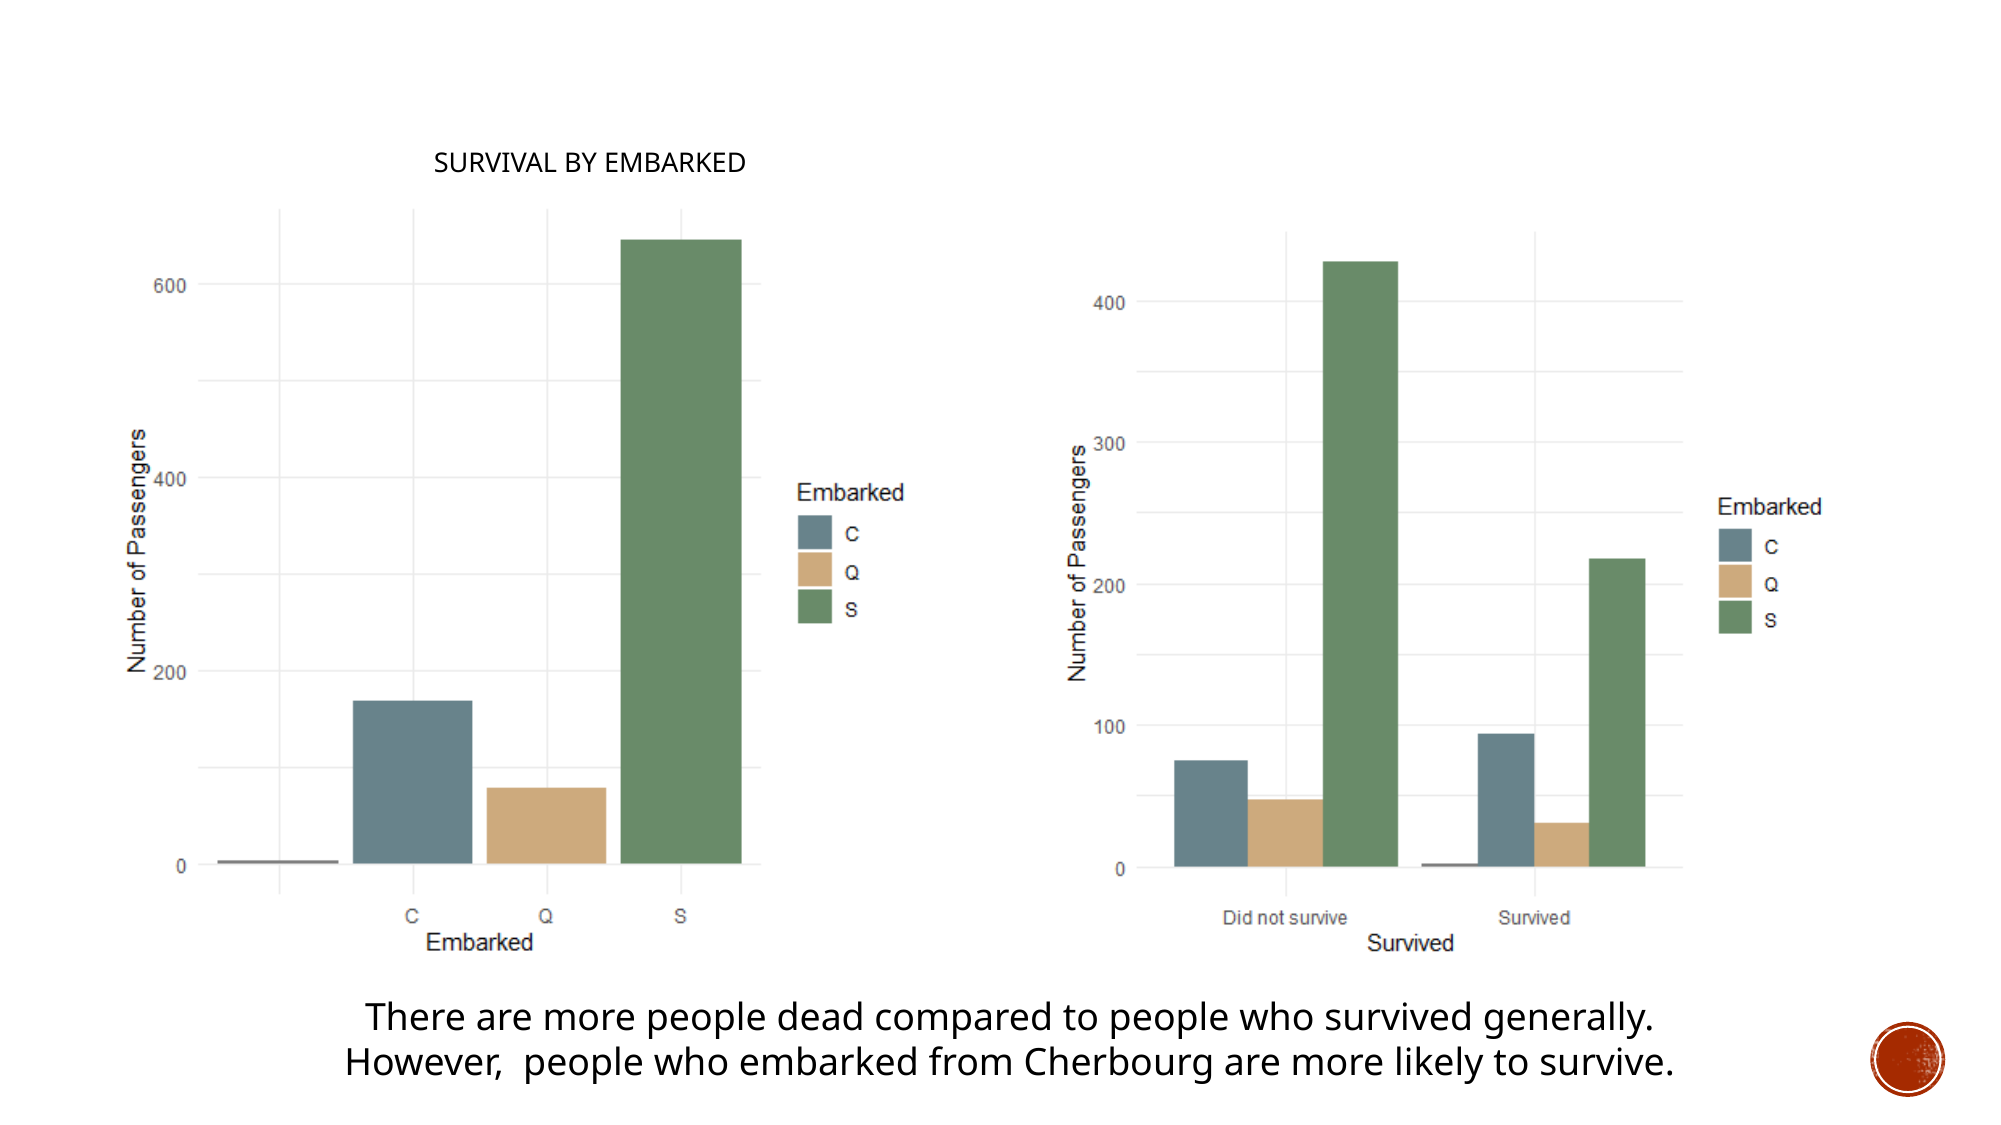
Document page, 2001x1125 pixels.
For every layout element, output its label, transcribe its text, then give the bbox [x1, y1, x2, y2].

picture [113, 198, 929, 967]
title Survival by embarked [418, 141, 2000, 219]
picture [1054, 221, 1846, 967]
text_box There are more people dead compared to people who survived generally. However, people who embarked from Cherbourg are more likely to survive. [42, 985, 1978, 1125]
